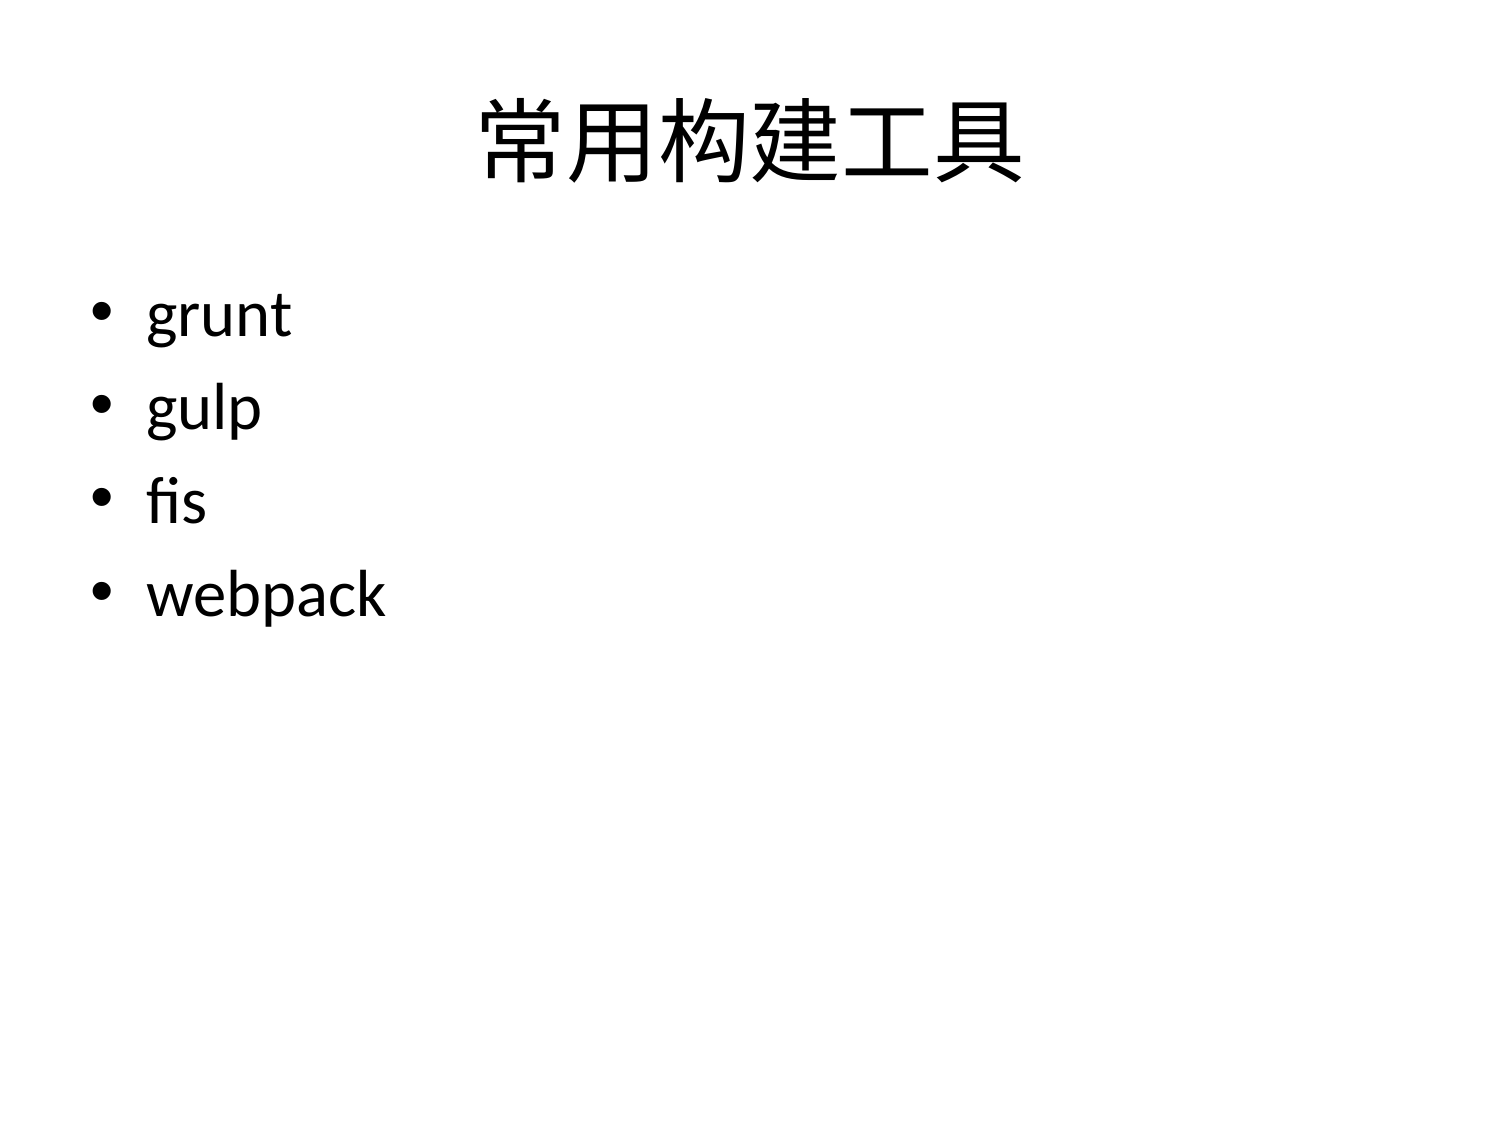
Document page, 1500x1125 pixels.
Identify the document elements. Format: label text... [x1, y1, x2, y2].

list grunt gulp fis webpack [75, 262, 1425, 1005]
title 常用构建工具 [75, 45, 1425, 233]
